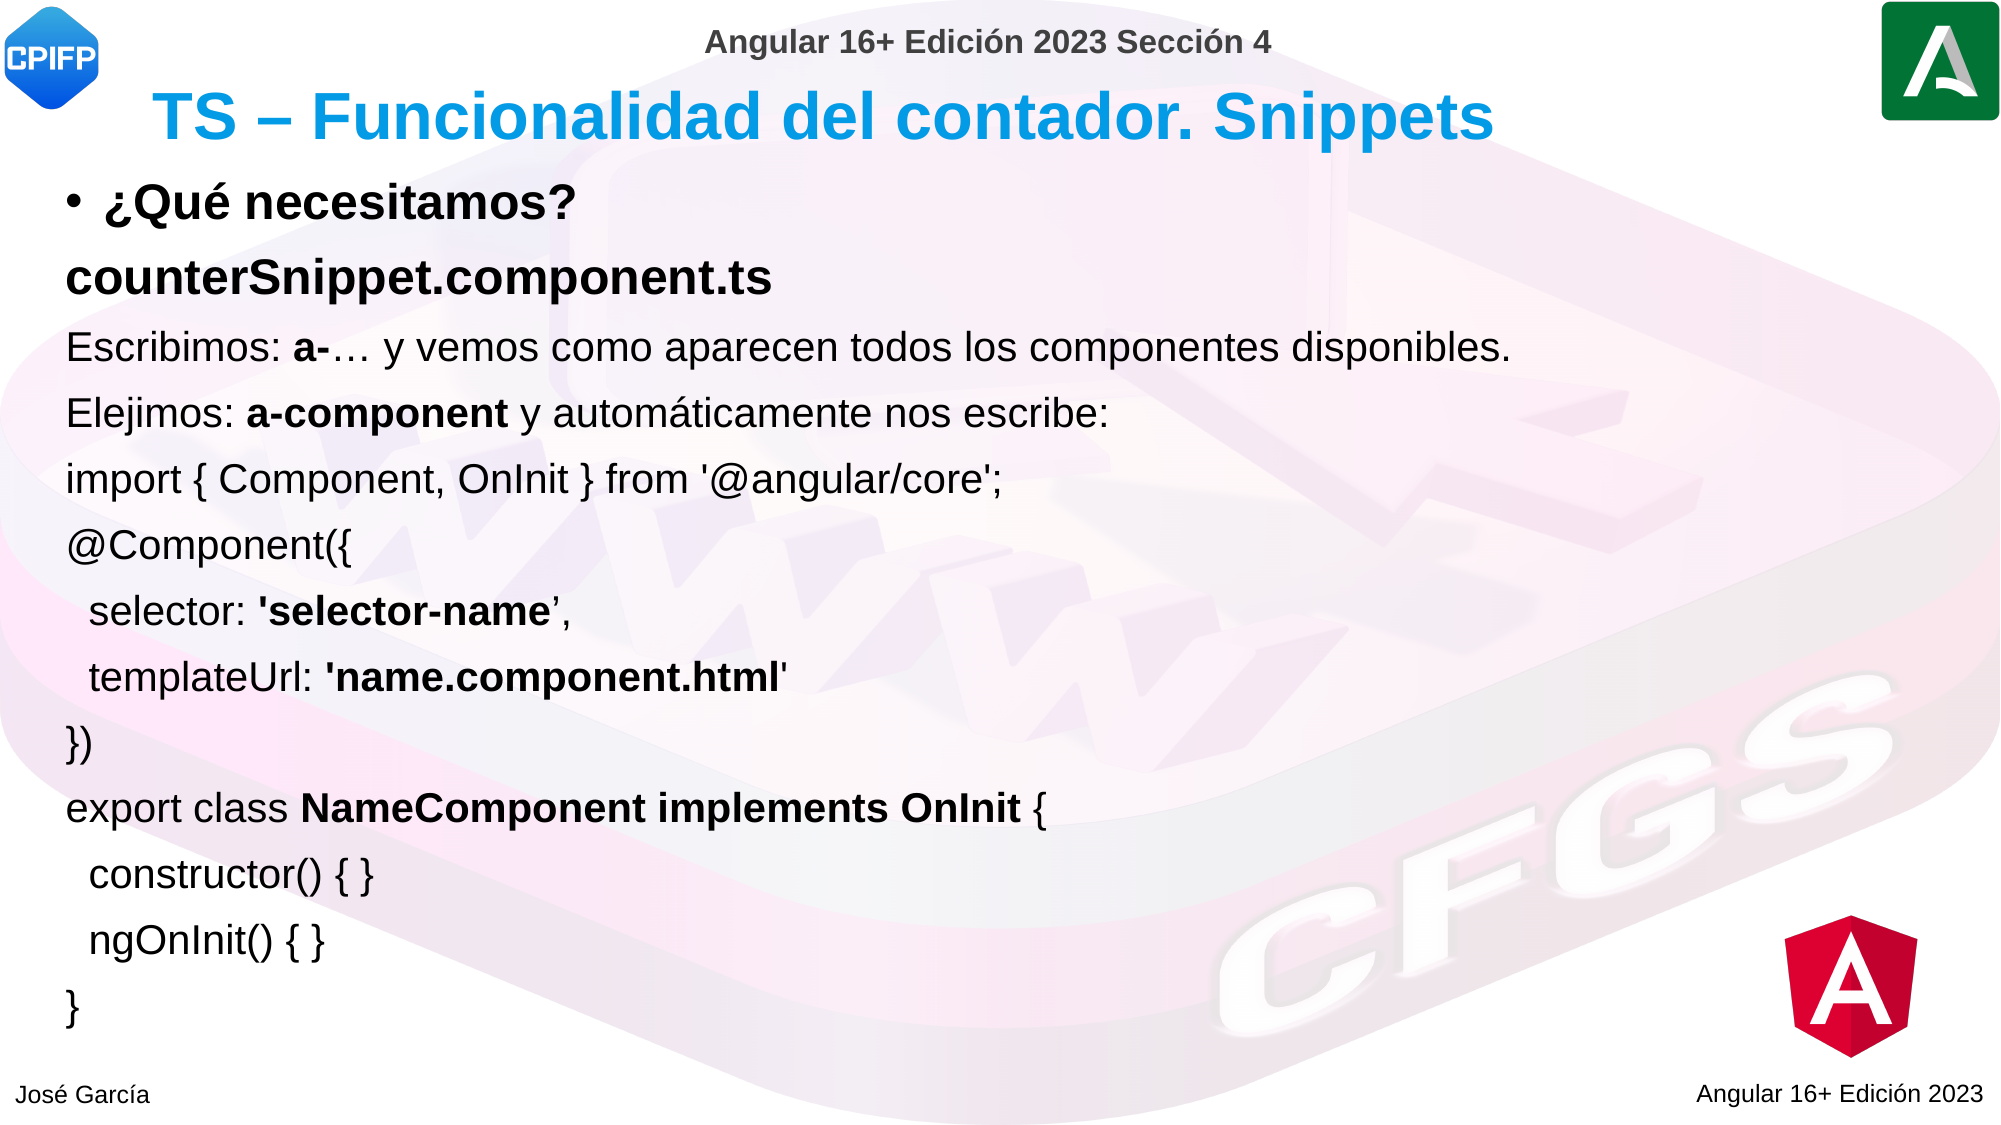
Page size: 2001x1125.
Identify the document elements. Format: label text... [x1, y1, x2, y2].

text_box José García [0, 1071, 166, 1117]
picture [1881, 1, 2000, 121]
picture [0, 0, 103, 117]
picture [1762, 894, 1940, 1072]
list ¿Qué necesitamos? counterSnippet.component.ts Escribimos: a-… y vemos como aparecen todos los componentes disponibles. Elejimos: a-component y automáticamente nos escribe: import { Component, OnInit } from '@angular/core'; @Component({ selector: 'selector-name’, templateUrl: 'name.component.html' }) export class NameComponent implements OnInit { constructor() { } ngOnInit() { } } [50, 168, 1940, 1066]
text_box Angular 16+ Edición 2023 Sección 4 [679, 12, 1288, 59]
title TS – Funcionalidad del contador. Snippets [137, 59, 1863, 177]
text_box Angular 16+ Edición 2023 [1681, 1070, 2000, 1115]
